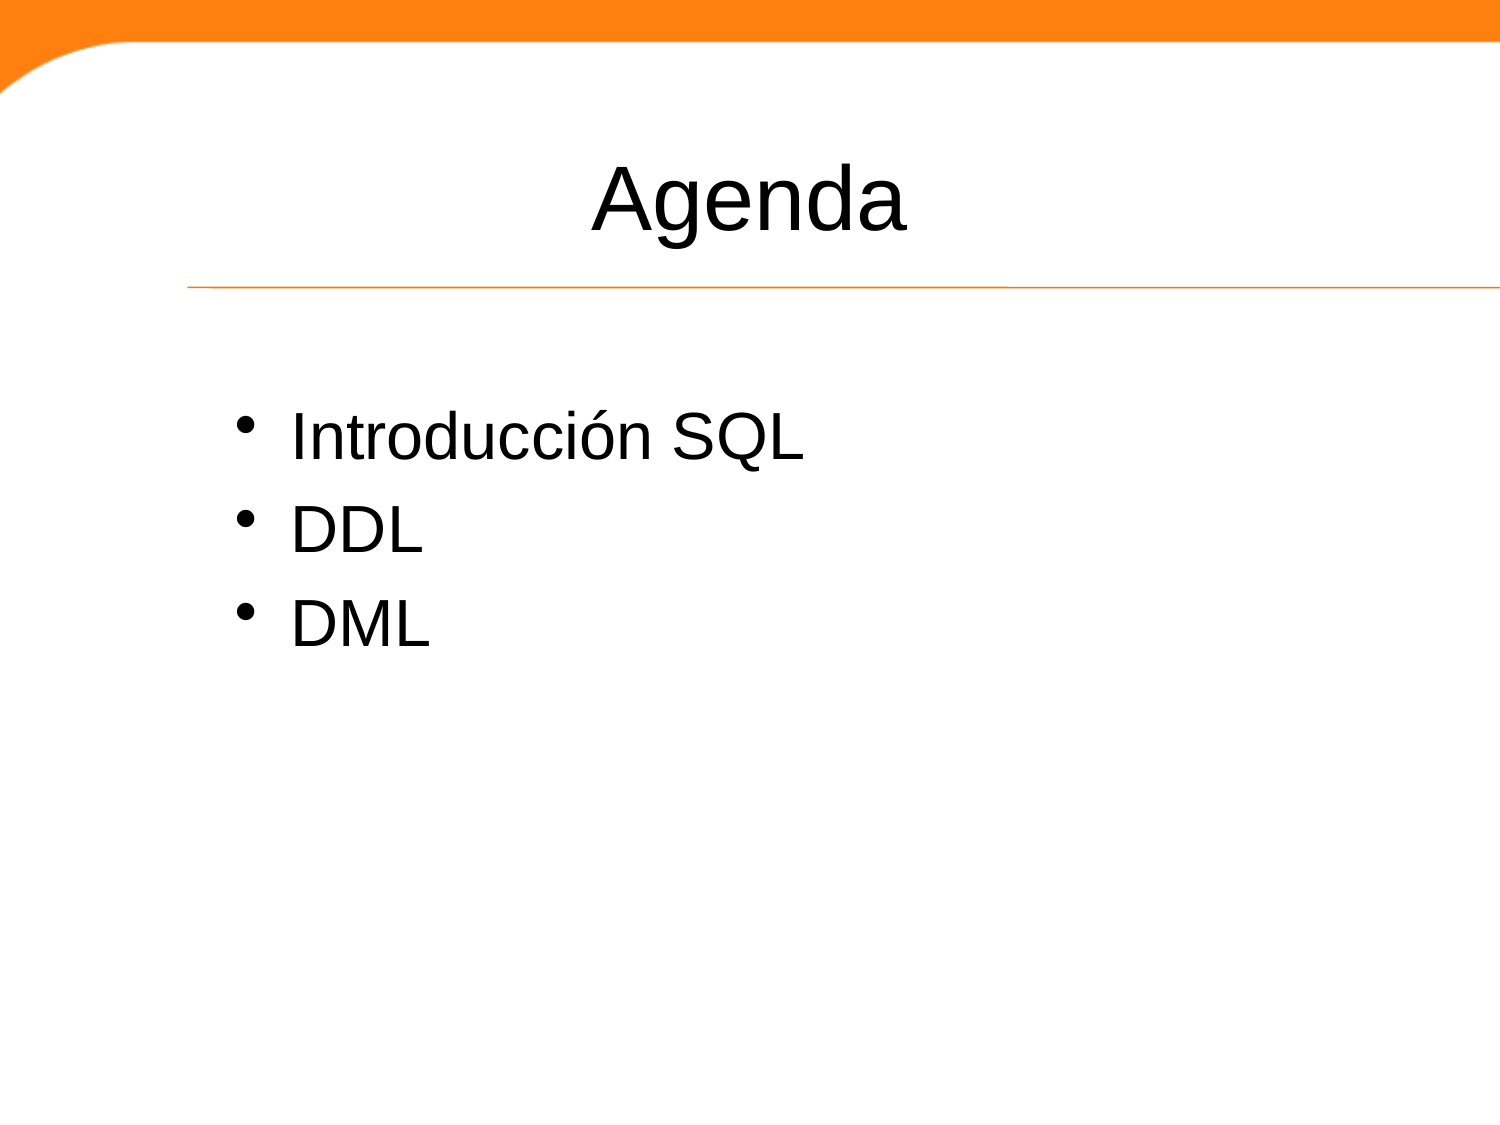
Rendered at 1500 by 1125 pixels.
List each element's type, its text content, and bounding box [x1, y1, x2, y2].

picture [0, 0, 1500, 103]
list Introducción SQL DDL DML [219, 385, 1495, 1061]
title Agenda [112, 99, 1388, 288]
